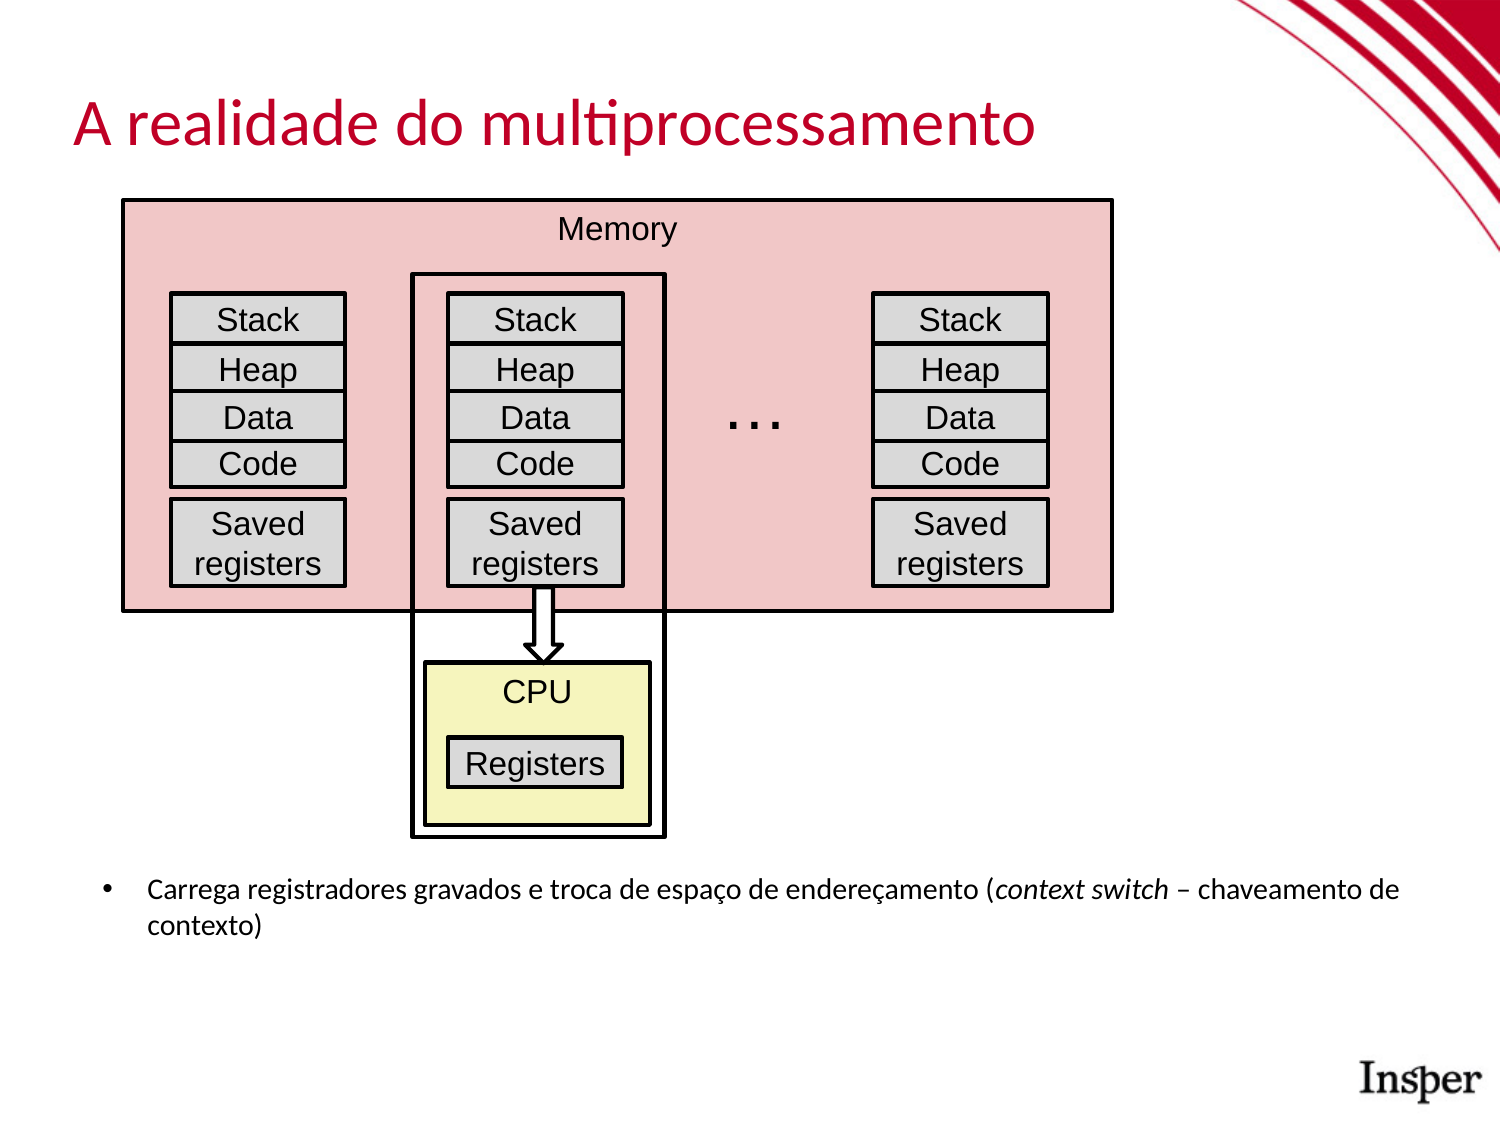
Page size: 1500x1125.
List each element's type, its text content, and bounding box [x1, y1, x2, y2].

text_box Code [170, 441, 346, 488]
text_box Stack [447, 293, 623, 343]
text_box Heap [447, 343, 623, 390]
text_box Carrega registradores gravados e troca de espaço de endereçamento (context switch – chaveamento de contexto) [87, 862, 1488, 950]
text_box Stack [872, 293, 1048, 343]
text_box Saved registers [170, 498, 346, 587]
text_box A realidade do multiprocessamento [58, 71, 1450, 197]
text_box Code [447, 441, 623, 488]
text_box Code [872, 441, 1048, 488]
text_box Saved registers [447, 498, 623, 587]
picture [0, 0, 1500, 1125]
text_box Data [872, 390, 1048, 441]
text_box [412, 273, 665, 838]
text_box Heap [872, 343, 1048, 390]
text_box Saved registers [872, 498, 1048, 587]
text_box Memory [123, 200, 1113, 612]
text_box Data [170, 390, 346, 441]
text_box [524, 587, 563, 664]
text_box Stack [170, 293, 346, 343]
text_box Data [447, 390, 623, 441]
text_box … [706, 355, 803, 450]
text_box Heap [170, 343, 346, 390]
